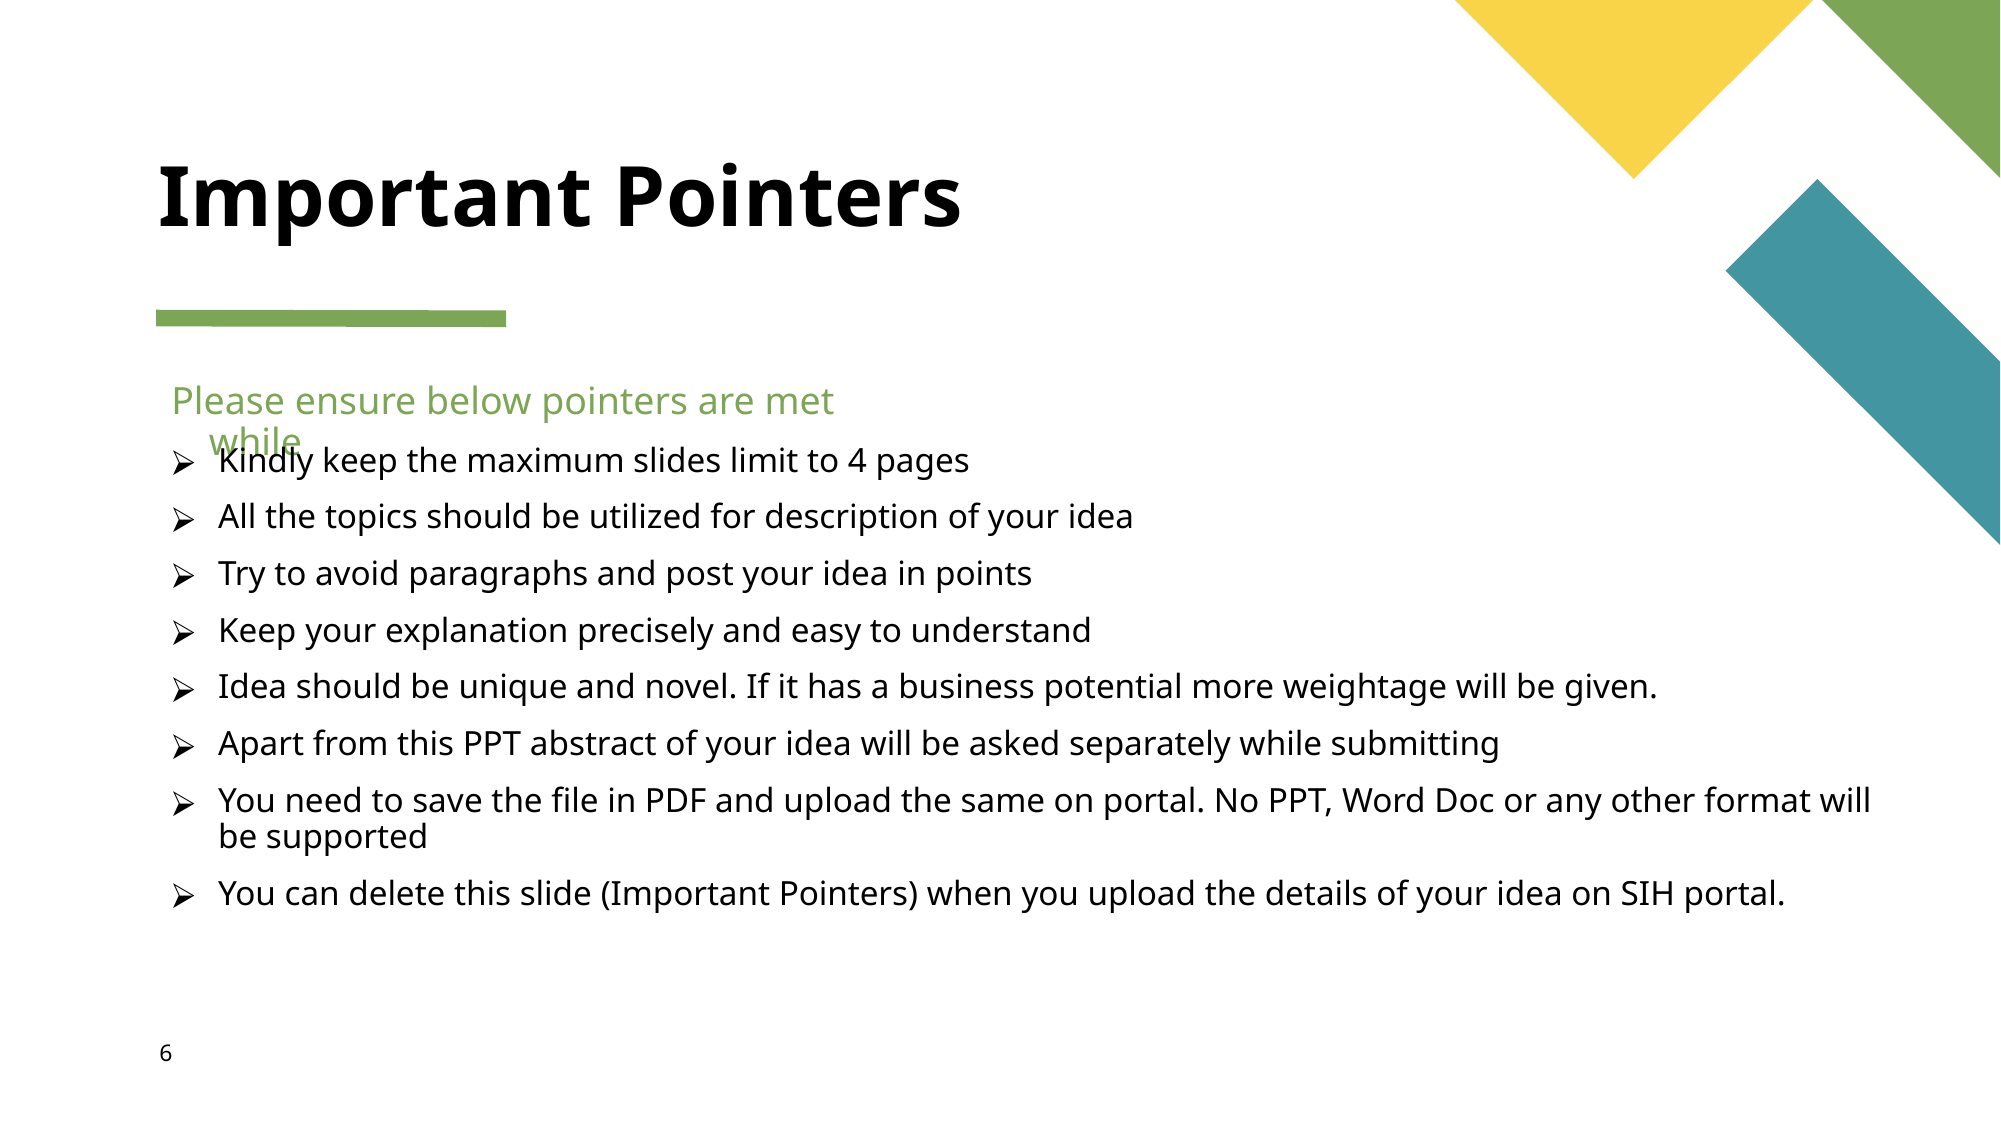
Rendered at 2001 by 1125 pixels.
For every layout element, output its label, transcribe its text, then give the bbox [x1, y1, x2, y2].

title Important Pointers [158, 144, 969, 245]
list Please ensure below pointers are met while [156, 375, 950, 427]
list Kindly keep the maximum slides limit to 4 pages All the topics should be utilized for description of your idea Try to avoid paragraphs and post your idea in points Keep your explanation precisely and easy to understand Idea should be unique and novel. If it has a business potential more weightage will be given. Apart from this PPT abstract of your idea will be asked separately while submitting You need to save the file in PDF and upload the same on portal. No PPT, Word Doc or any other format will be supported You can delete this slide (Important Pointers) when you upload the details of your idea on SIH portal. [156, 435, 1891, 1080]
slide_number ‹#› [159, 1038, 246, 1080]
